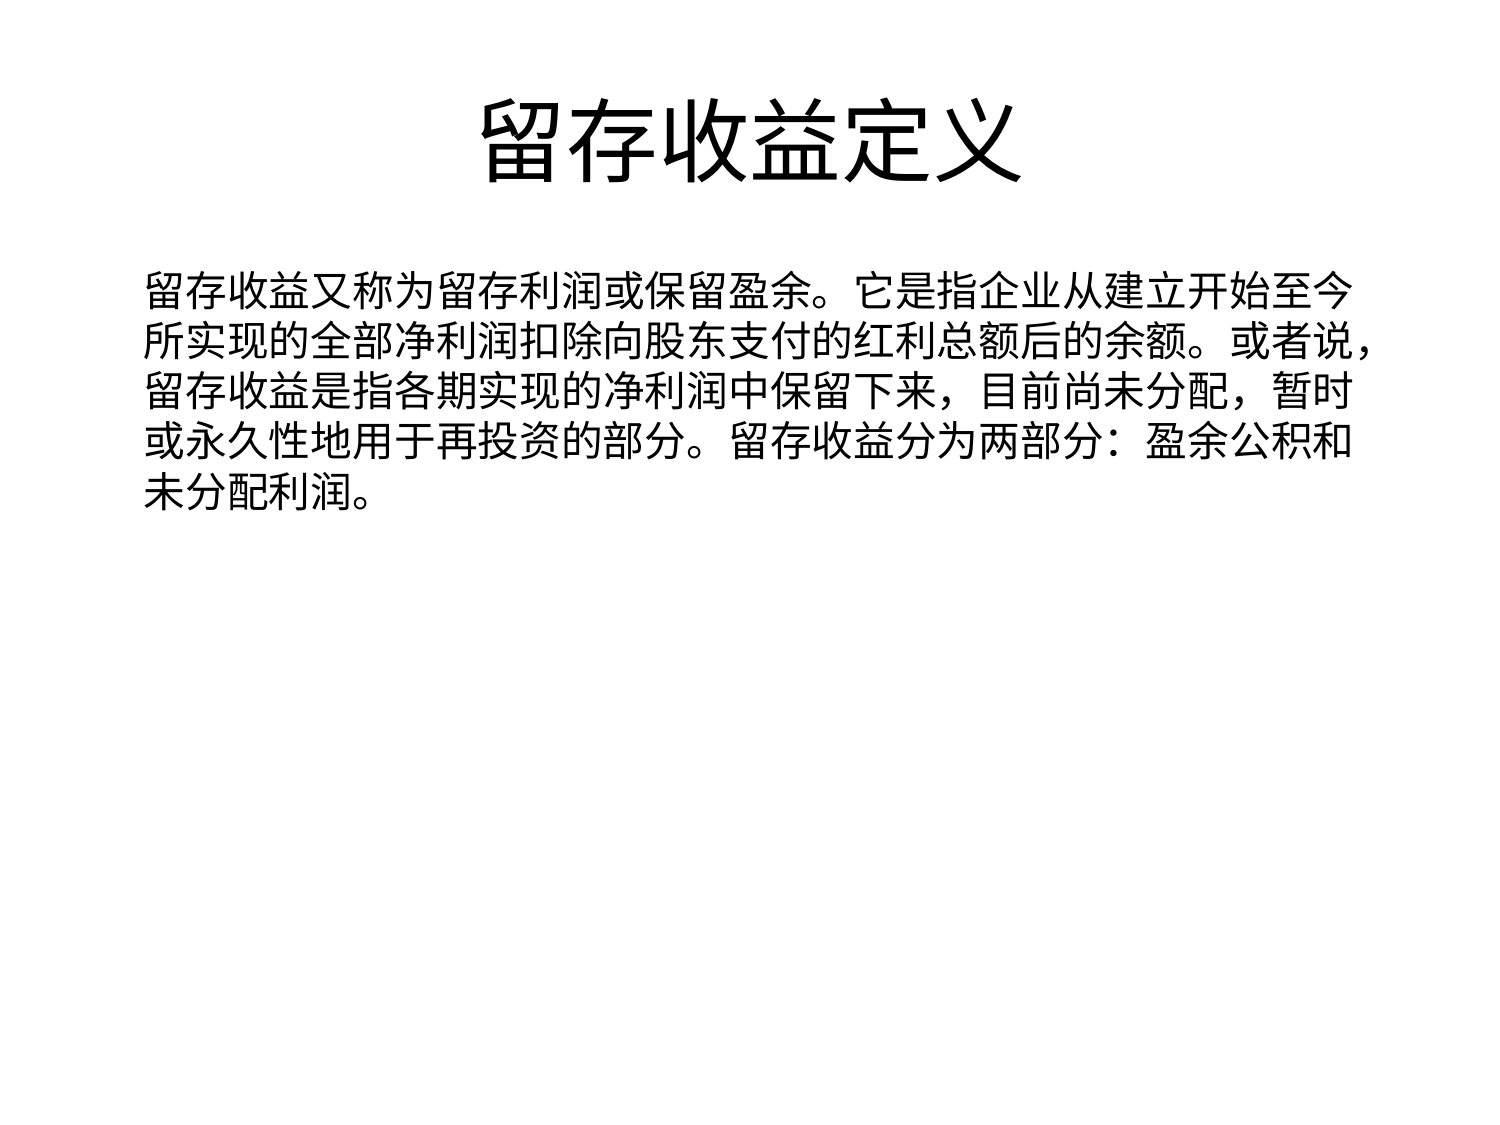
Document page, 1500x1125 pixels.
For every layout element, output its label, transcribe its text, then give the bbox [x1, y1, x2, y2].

text_box 留存收益又称为留存利润或保留盈余。它是指企业从建立开始至今所实现的全部净利润扣除向股东支付的红利总额后的余额。或者说，留存收益是指各期实现的净利润中保留下来，目前尚未分配，暂时或永久性地用于再投资的部分。留存收益分为两部分：盈余公积和未分配利润。 [128, 257, 1395, 523]
title 留存收益定义 [75, 45, 1425, 233]
